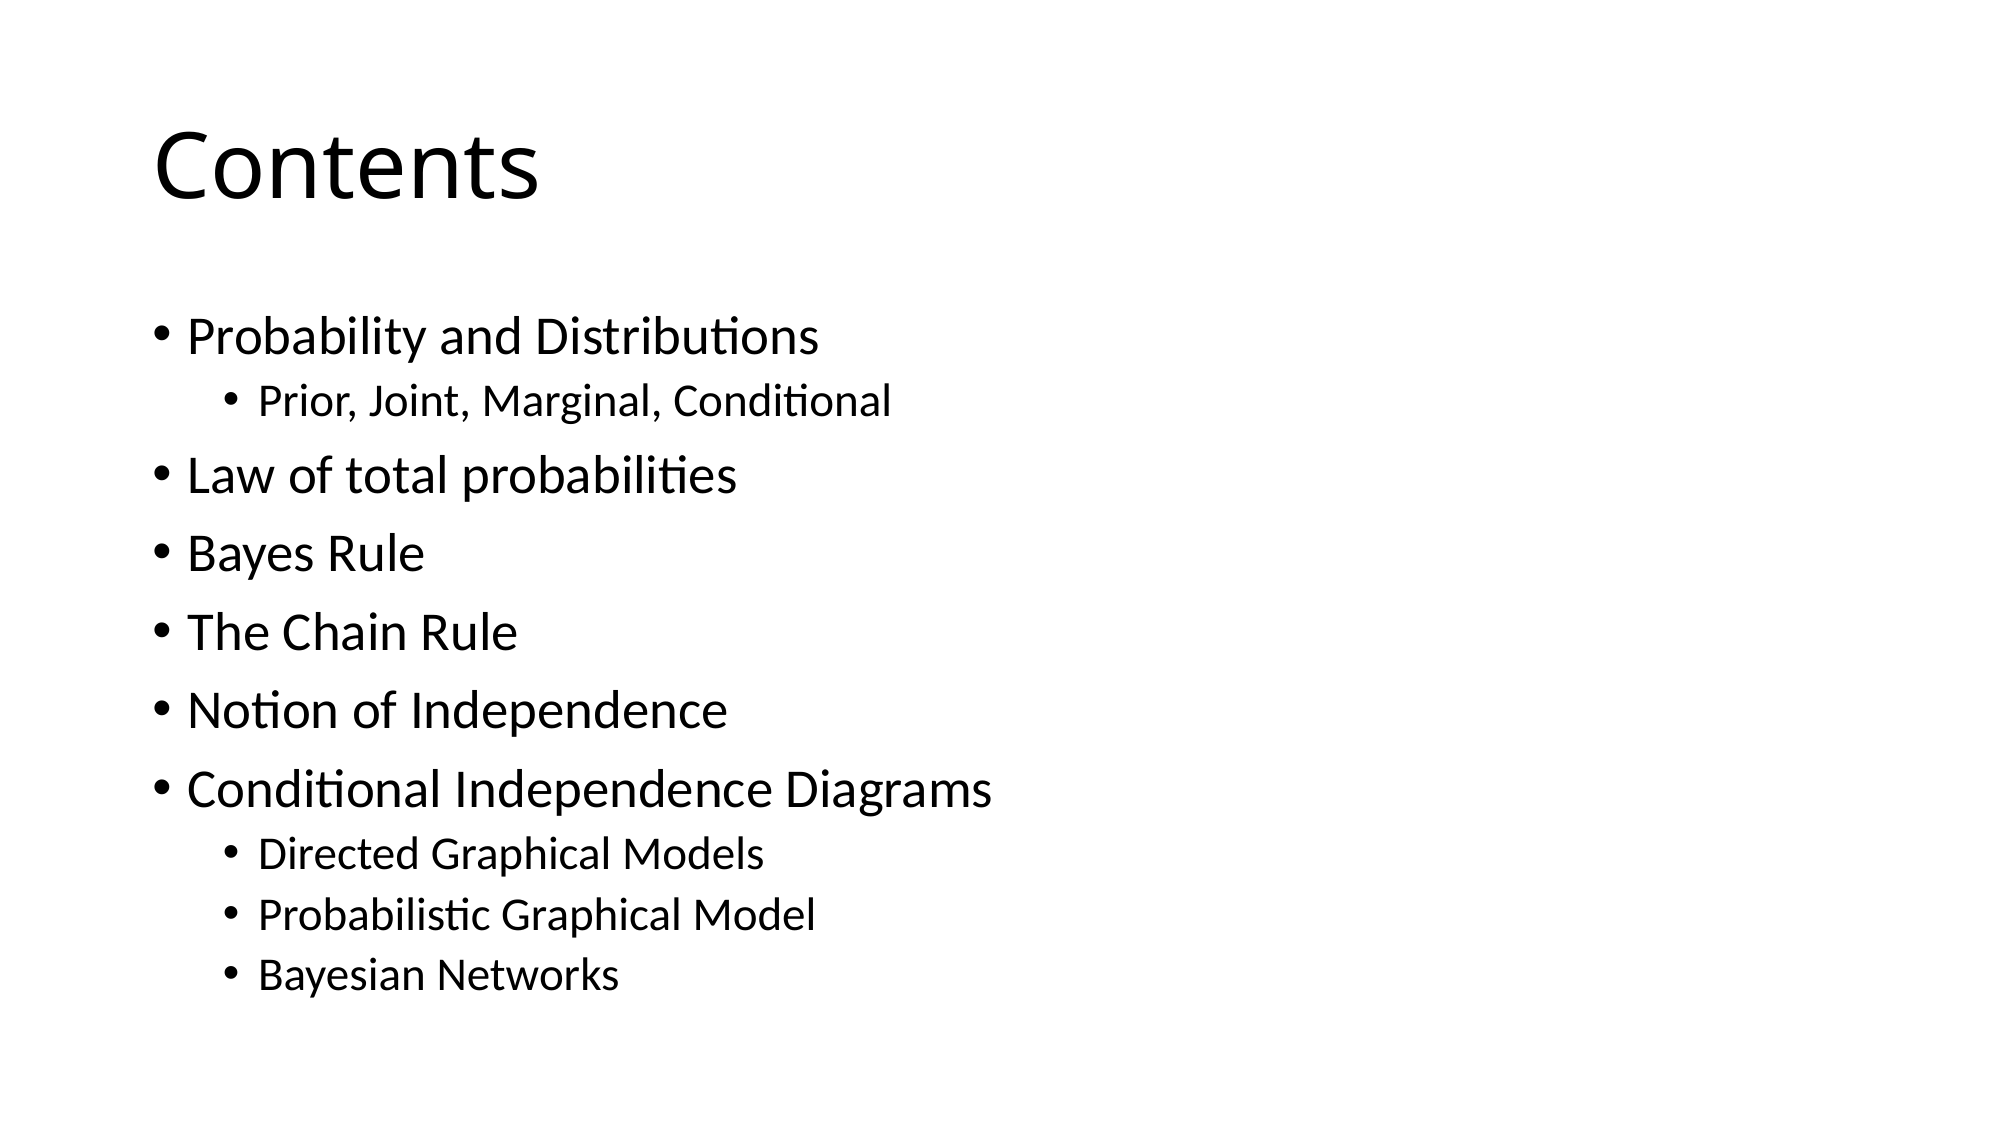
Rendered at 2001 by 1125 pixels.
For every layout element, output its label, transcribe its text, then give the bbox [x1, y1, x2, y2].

title Contents [137, 59, 1863, 278]
list Probability and Distributions Prior, Joint, Marginal, Conditional Law of total probabilities Bayes Rule The Chain Rule Notion of Independence Conditional Independence Diagrams Directed Graphical Models Probabilistic Graphical Model Bayesian Networks [137, 299, 1863, 1014]
